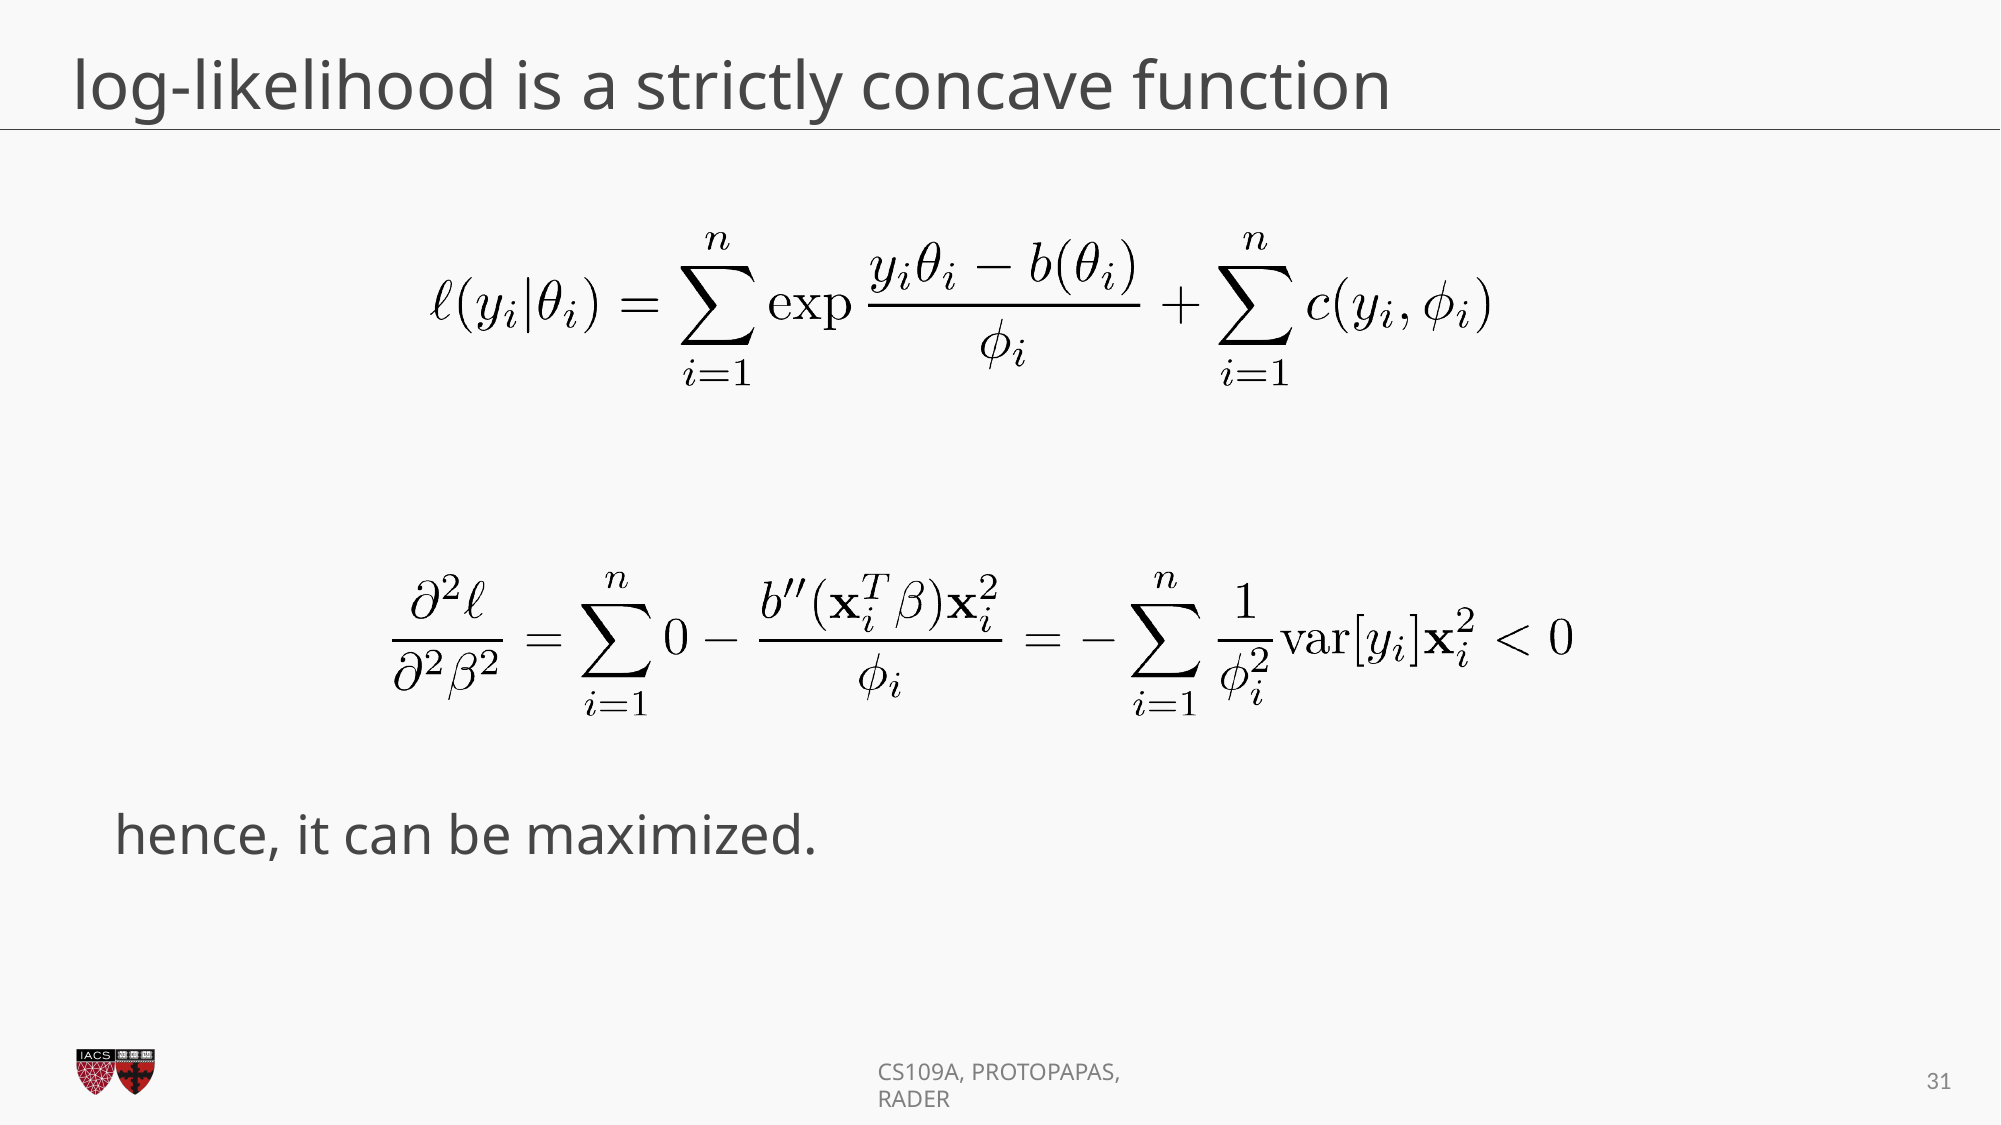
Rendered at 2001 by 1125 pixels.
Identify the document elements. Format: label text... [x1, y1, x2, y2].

slide_number ‹#› [1500, 1050, 1967, 1110]
title log-likelihood is a strictly concave function [57, 35, 1943, 162]
picture [430, 228, 1490, 386]
picture [75, 1049, 155, 1095]
list hence, it can be maximized. [99, 793, 1794, 905]
picture [392, 568, 1576, 716]
